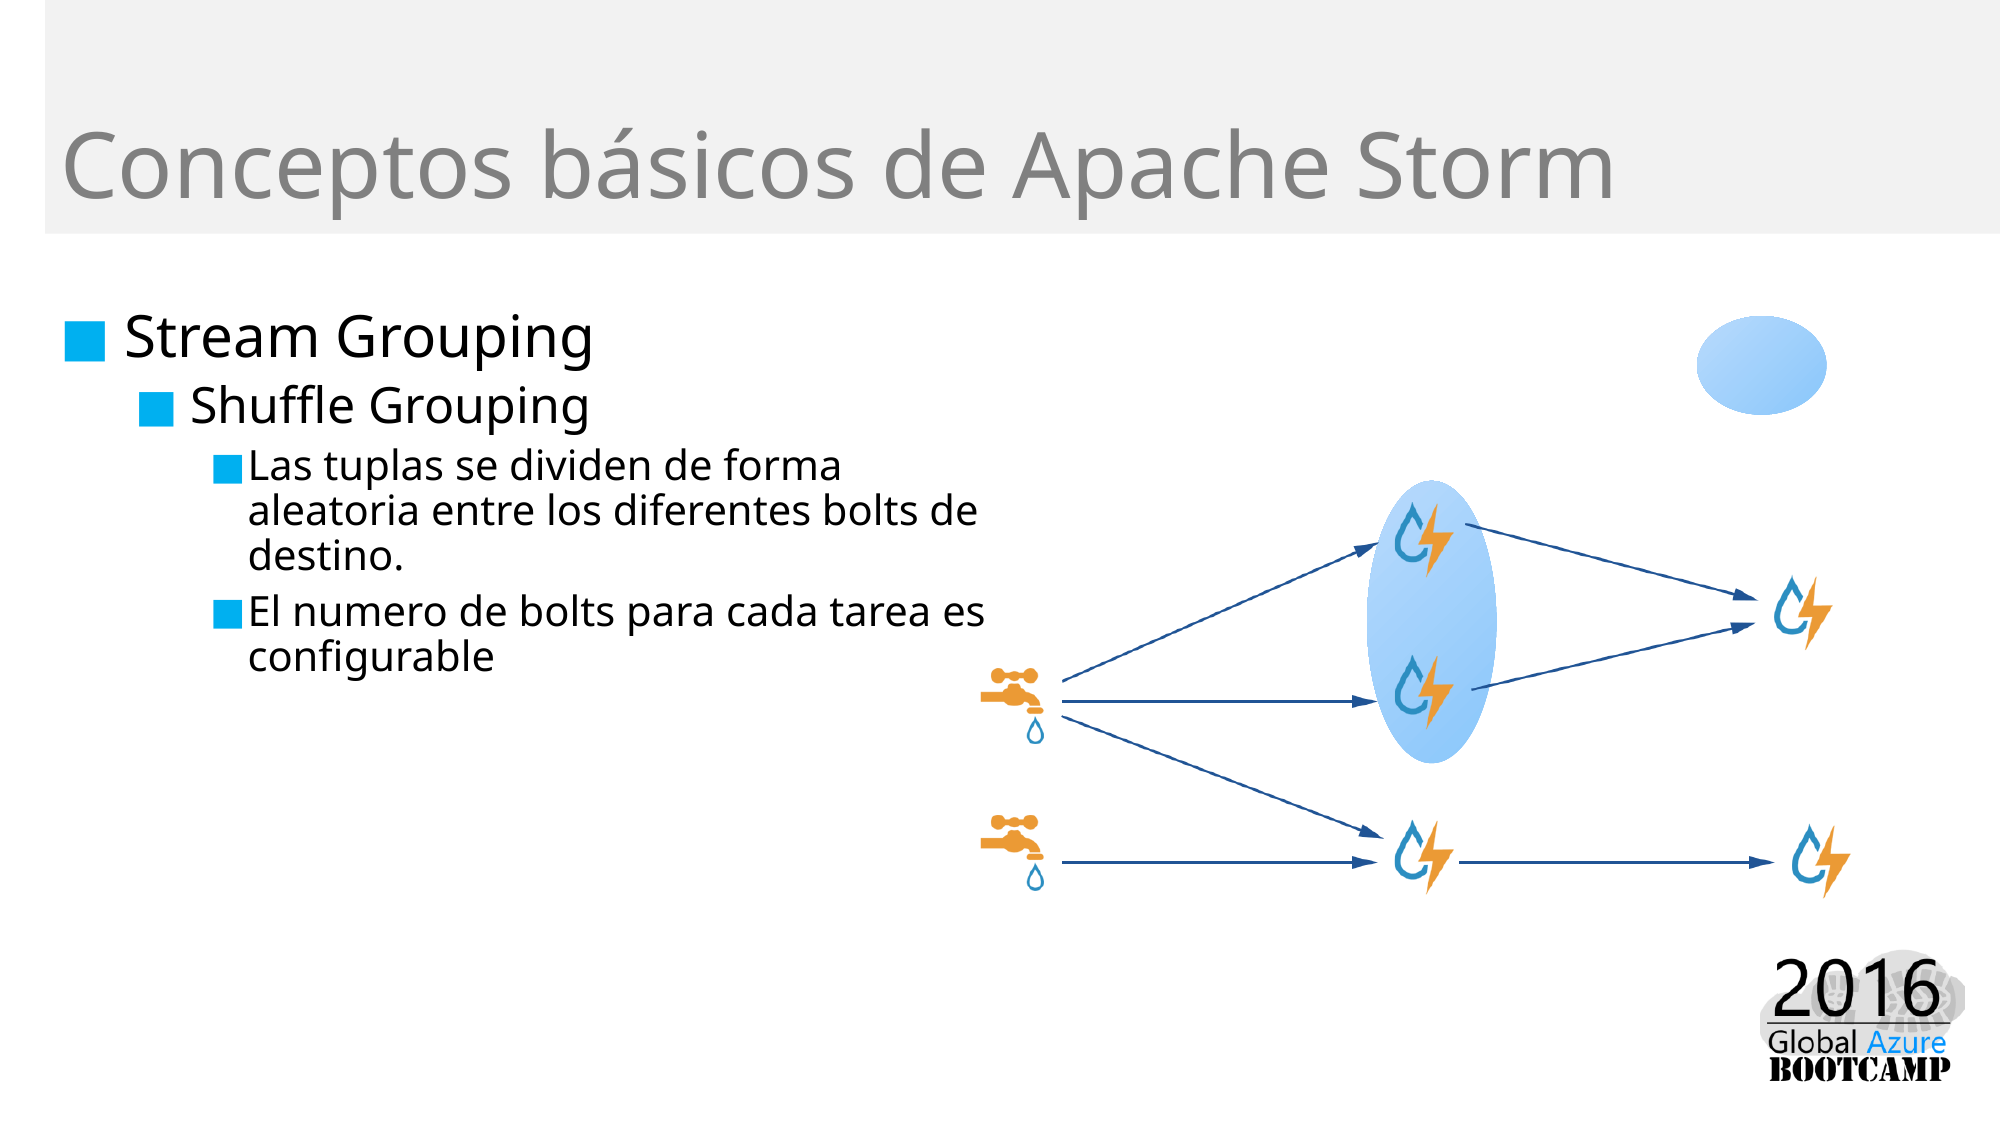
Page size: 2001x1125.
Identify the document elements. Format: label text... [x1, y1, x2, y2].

picture [904, 480, 1918, 903]
list Stream Grouping Shuffle Grouping Las tuplas se dividen de forma aleatoria entre los diferentes bolts de destino. El numero de bolts para cada tarea es configurable [45, 299, 1002, 1014]
text_box [1697, 316, 1827, 415]
title Conceptos básicos de Apache Storm [45, 59, 1863, 278]
picture [1760, 938, 1965, 1088]
